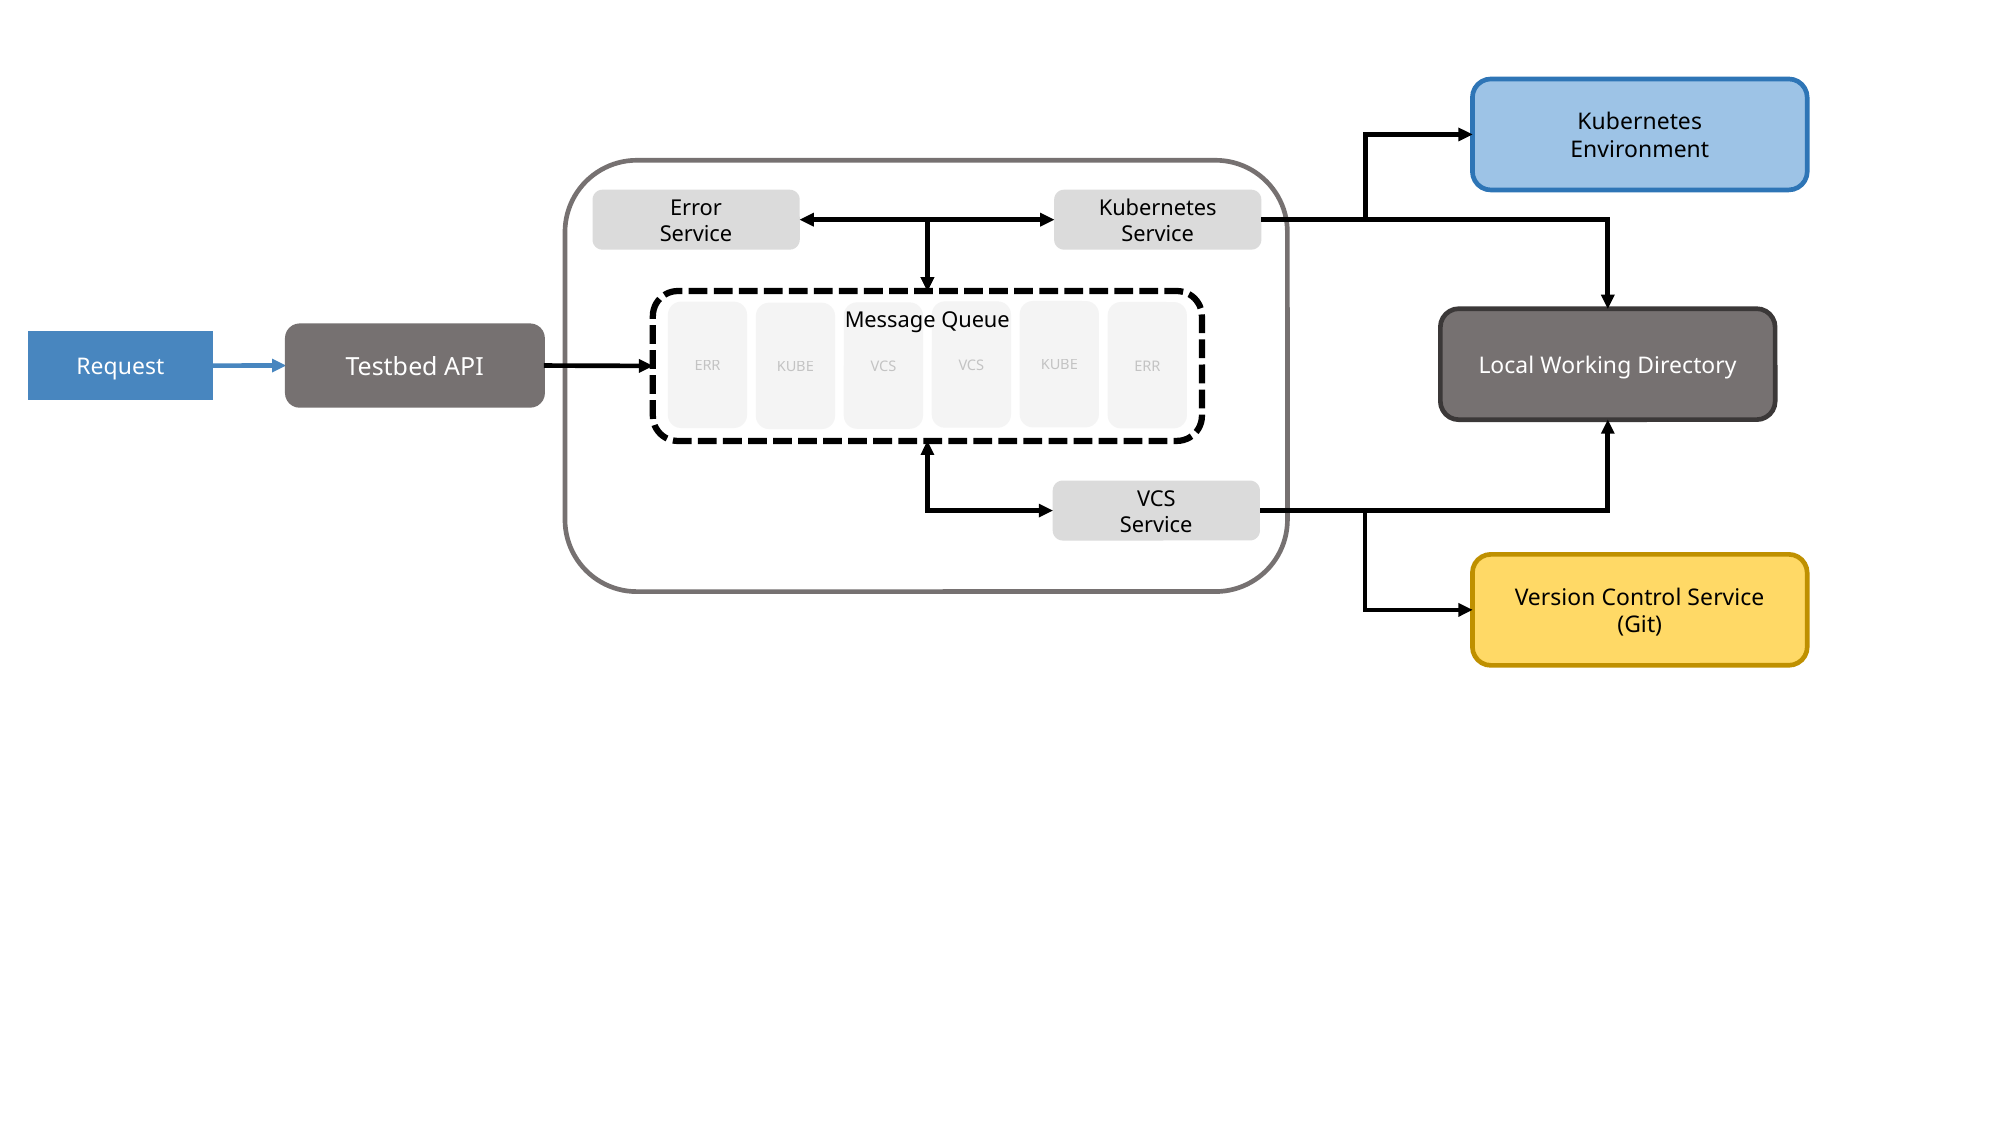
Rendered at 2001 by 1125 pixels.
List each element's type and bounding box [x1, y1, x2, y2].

text_box [27, 78, 1808, 666]
